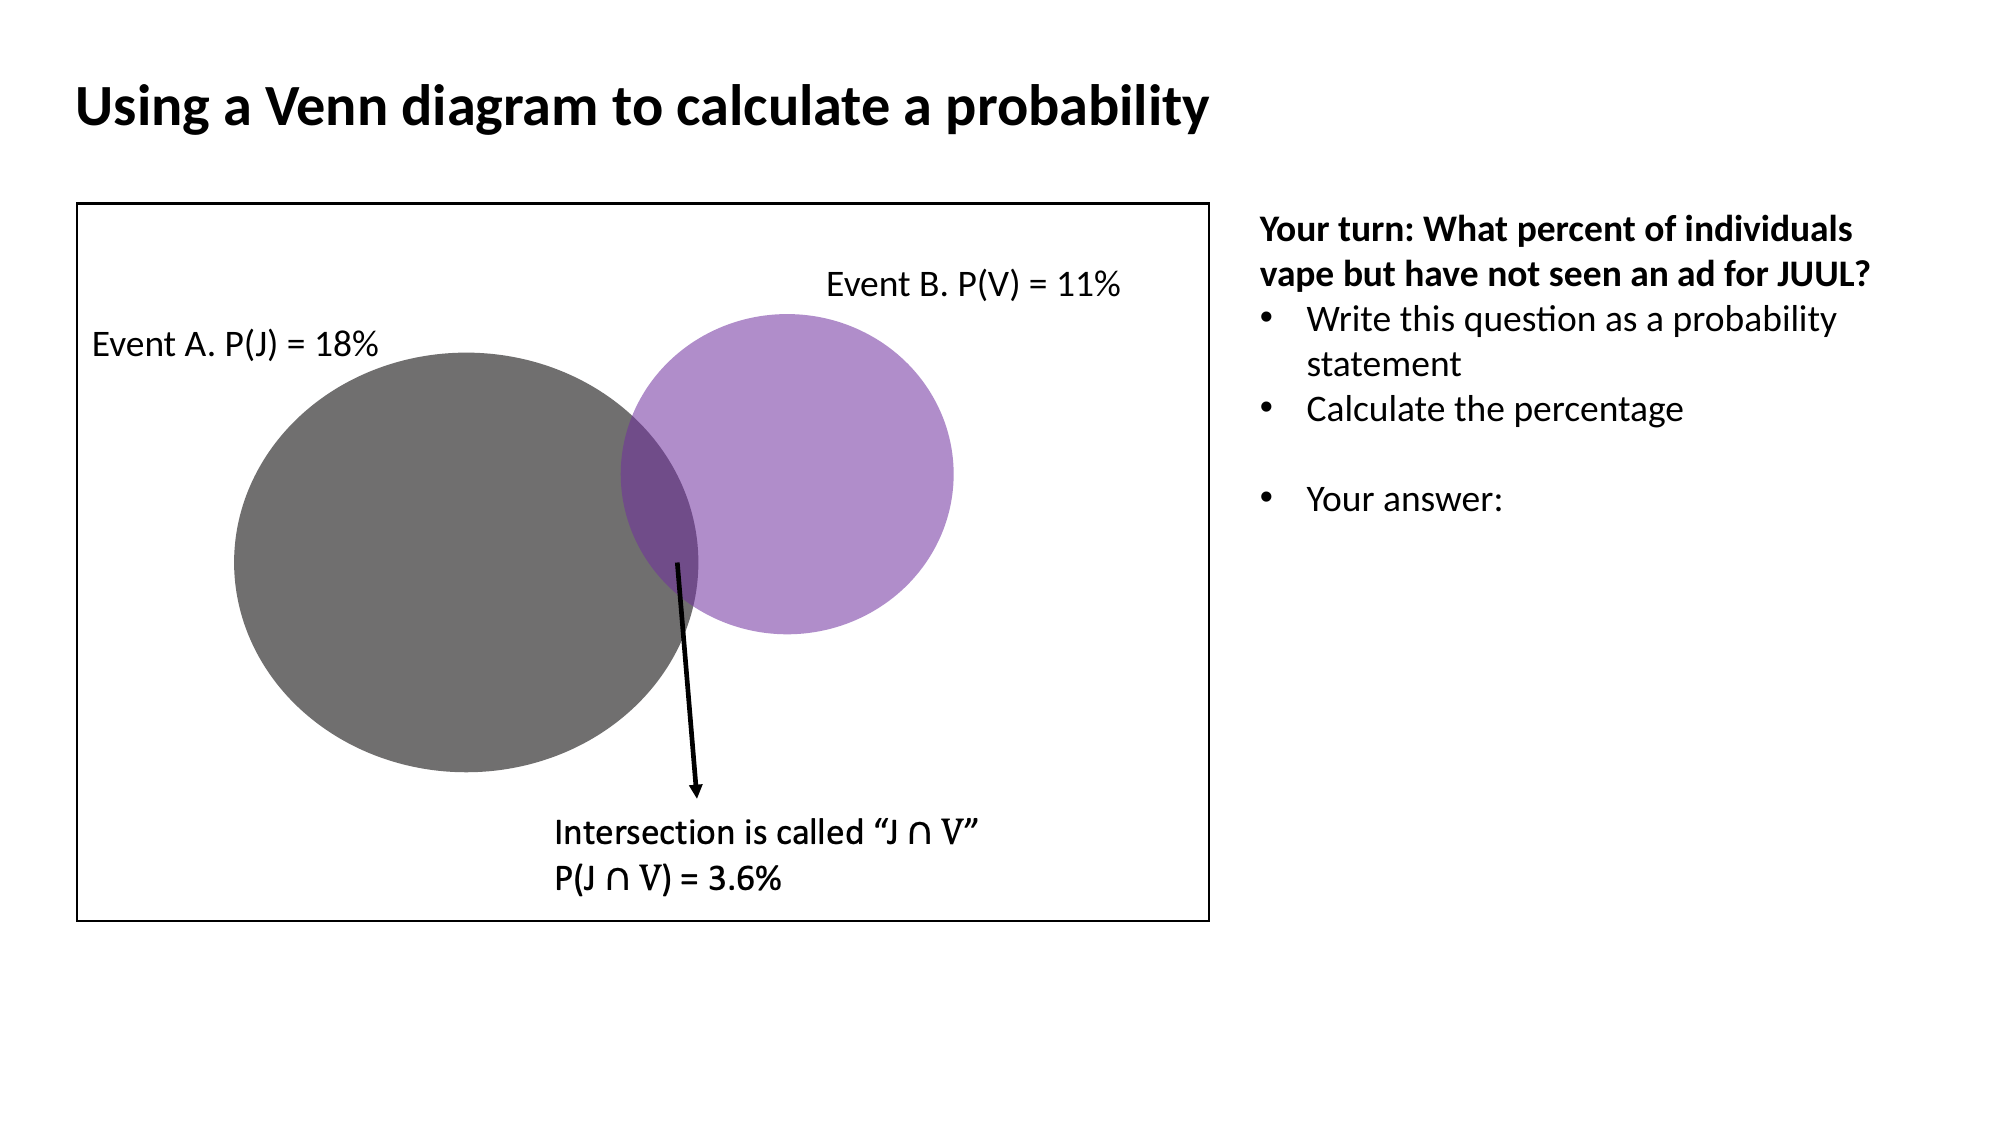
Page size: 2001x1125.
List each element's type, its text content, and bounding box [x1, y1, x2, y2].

text_box [77, 203, 1210, 922]
text_box [234, 352, 672, 773]
text_box [537, 798, 1085, 905]
text_box Event A. P(J) = 18% [76, 311, 479, 372]
text_box Using a Venn diagram to calculate a probability [60, 59, 1596, 145]
text_box Event B. P(V) = 11% [811, 251, 1244, 312]
text_box [620, 314, 954, 635]
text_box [677, 562, 698, 799]
text_box Your turn: What percent of individuals vape but have not seen an ad for JUUL? Write this question as a probability statement Calculate the percentage Your answer: [1244, 196, 1940, 572]
